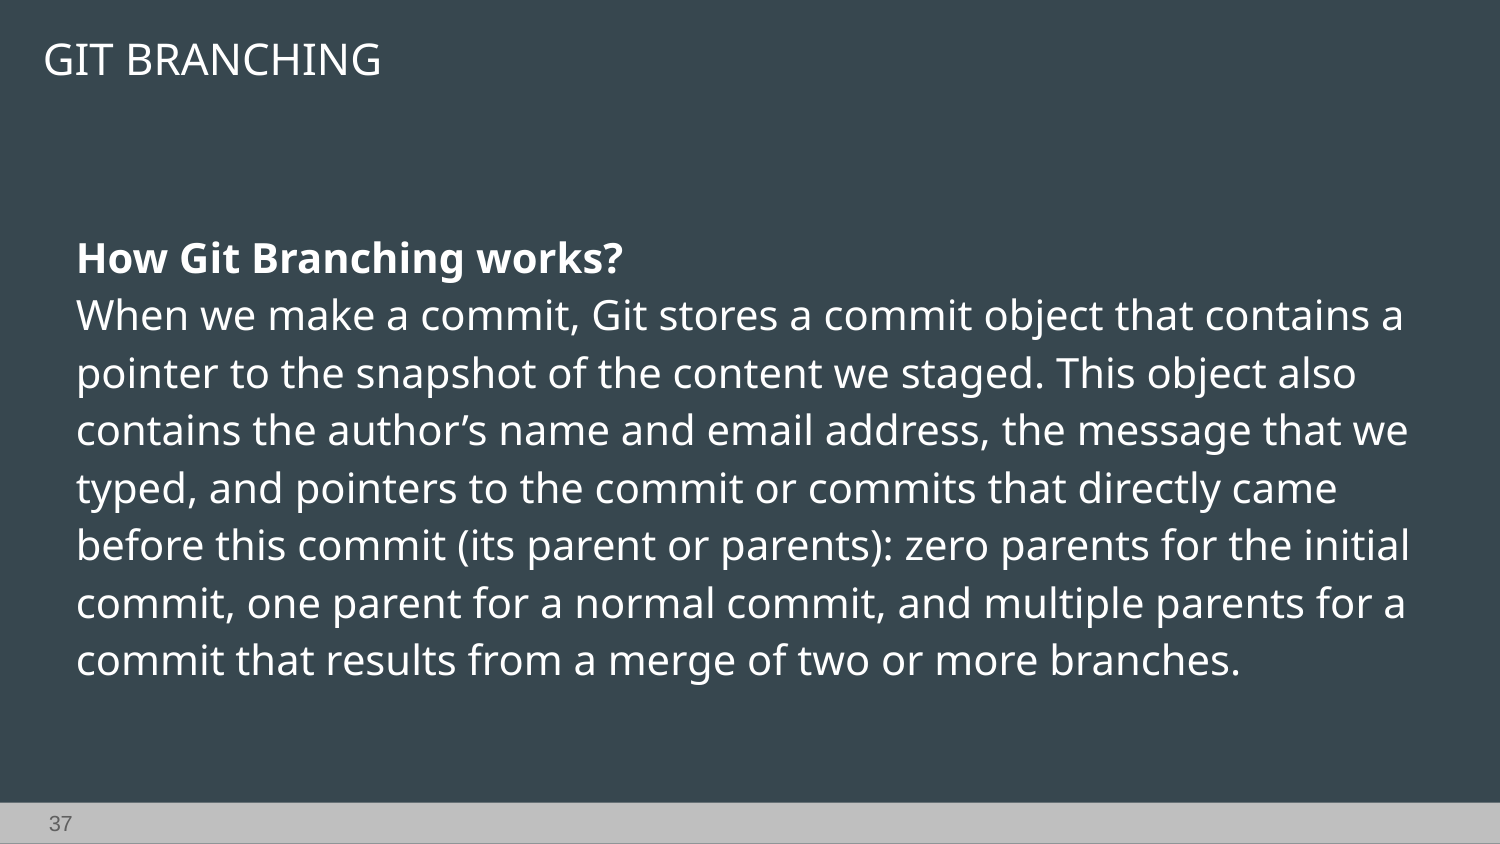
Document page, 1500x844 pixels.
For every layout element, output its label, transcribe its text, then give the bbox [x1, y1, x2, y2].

list GIT BRANCHING [27, 12, 631, 96]
list How Git Branching works? When we make a commit, Git stores a commit object that contains a pointer to the snapshot of the content we staged. This object also contains the author’s name and email address, the message that we typed, and pointers to the commit or commits that directly came before this commit (its parent or parents): zero parents for the initial commit, one parent for a normal commit, and multiple parents for a commit that results from a merge of two or more branches. [0, 209, 1486, 655]
